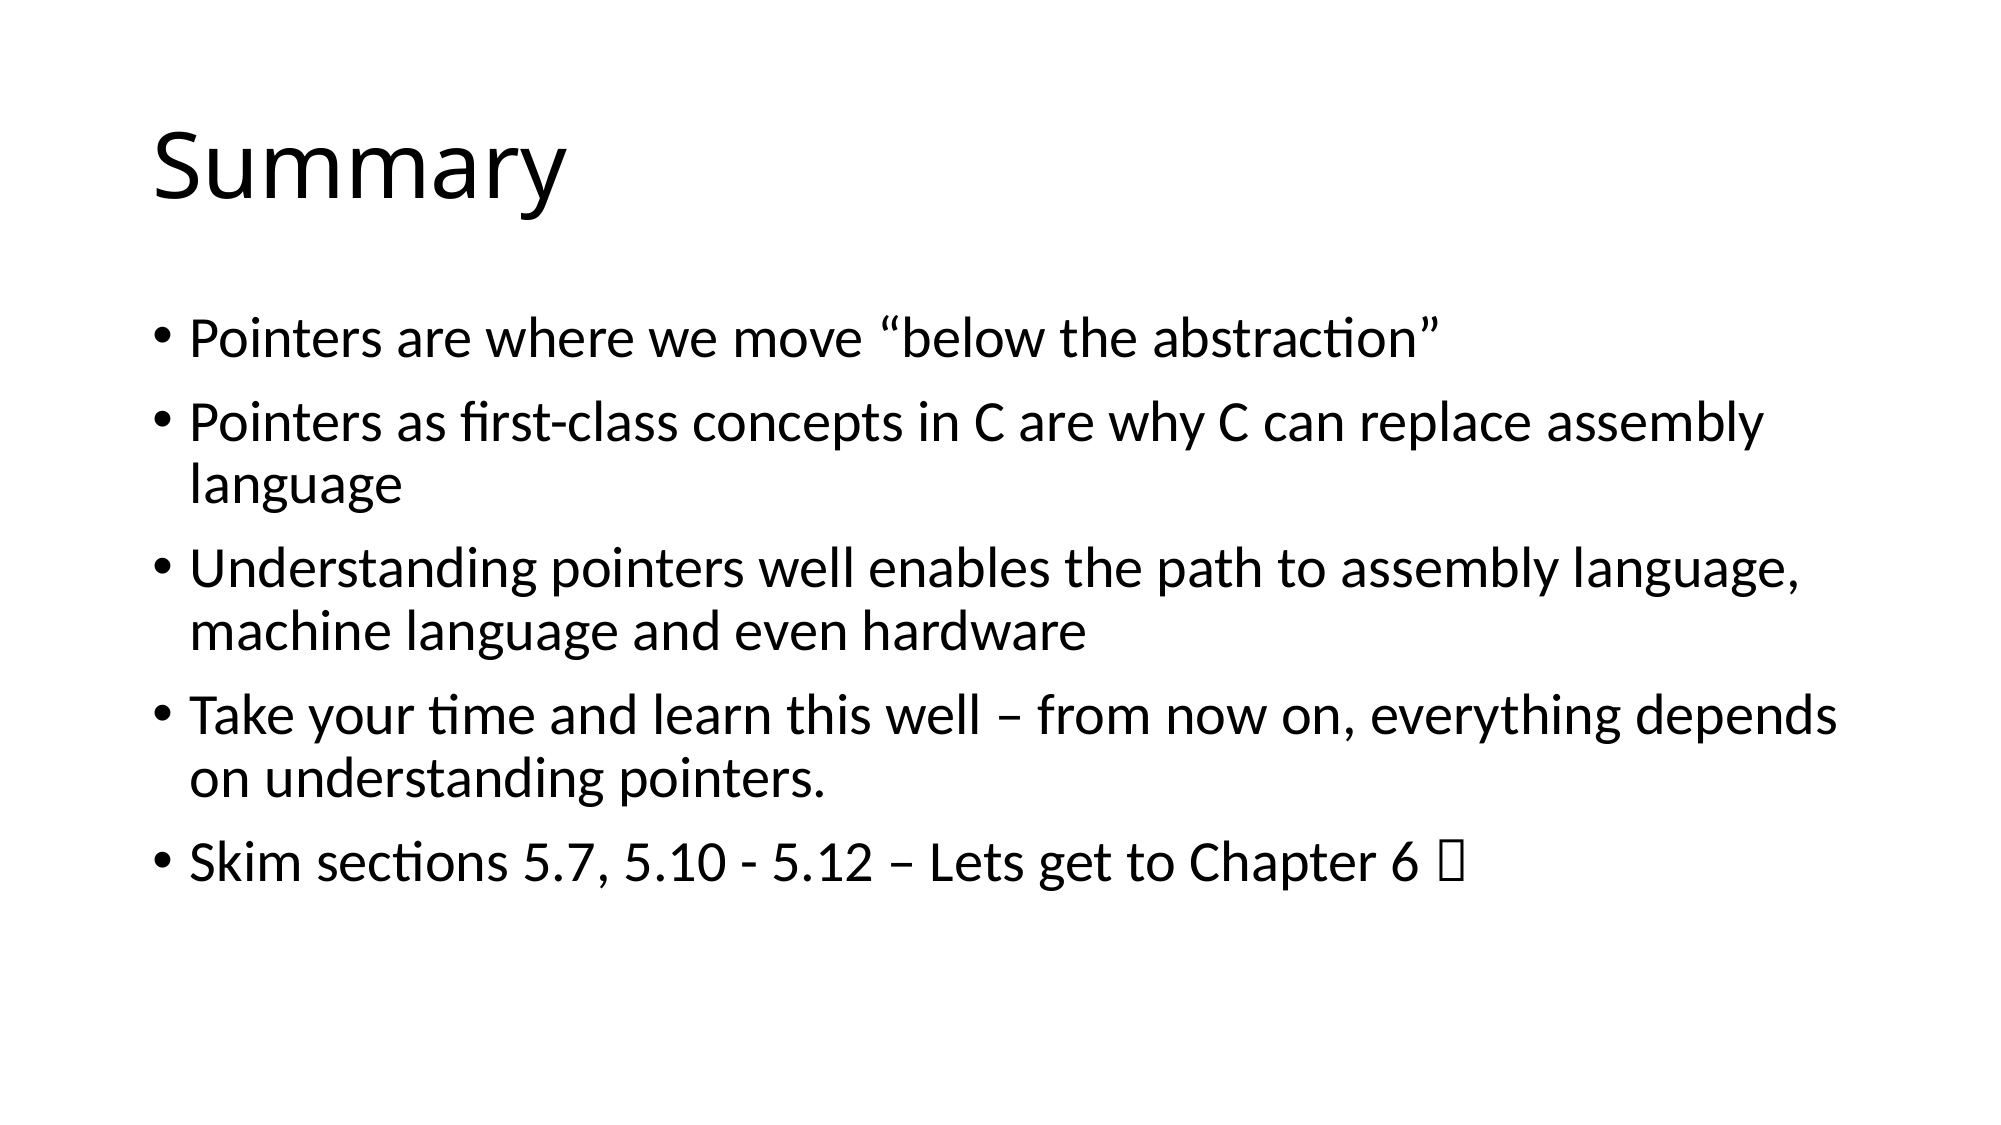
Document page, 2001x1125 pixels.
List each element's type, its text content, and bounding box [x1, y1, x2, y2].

list Pointers are where we move “below the abstraction” Pointers as first-class concepts in C are why C can replace assembly language Understanding pointers well enables the path to assembly language, machine language and even hardware Take your time and learn this well – from now on, everything depends on understanding pointers. Skim sections 5.7, 5.10 - 5.12 – Lets get to Chapter 6  [137, 299, 1863, 1014]
title Summary [137, 59, 1863, 278]
